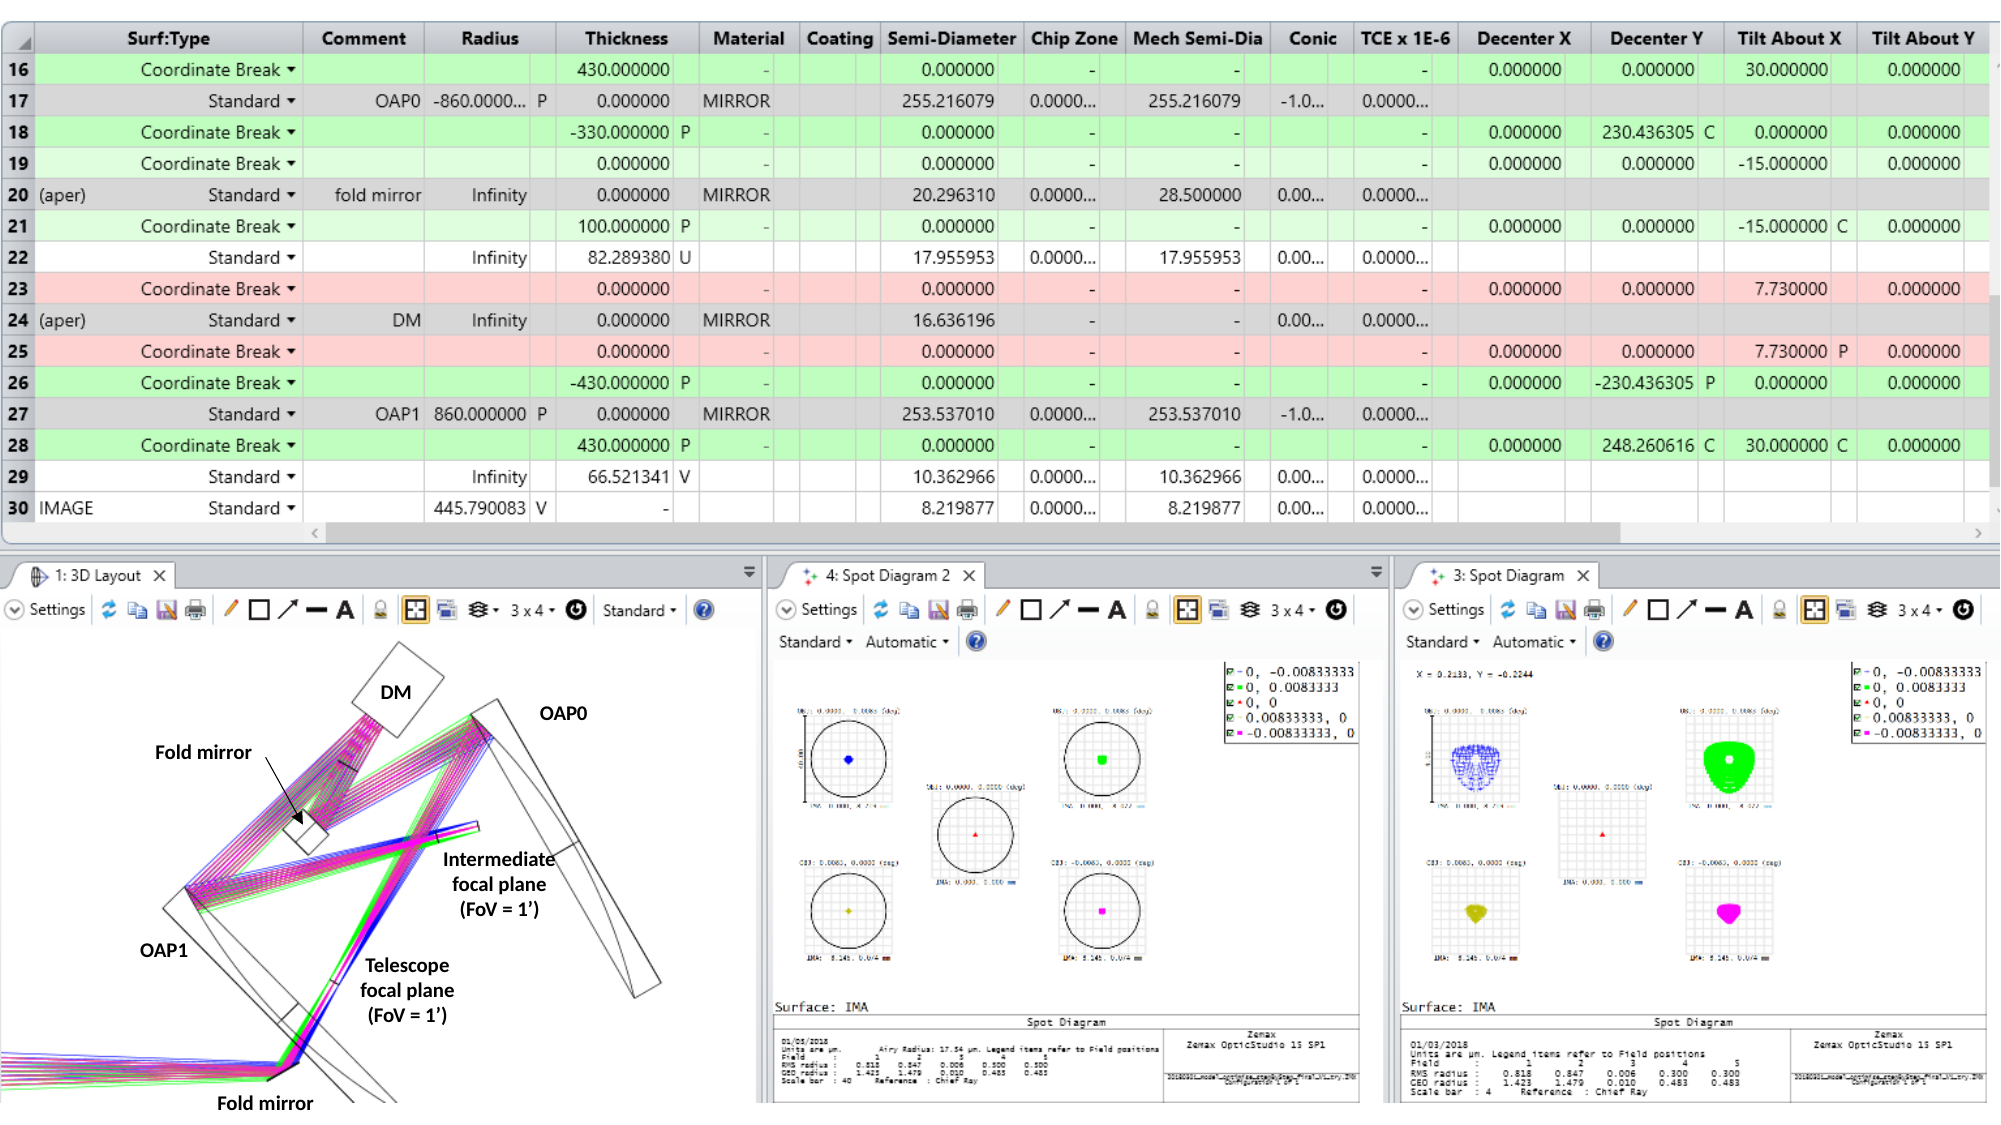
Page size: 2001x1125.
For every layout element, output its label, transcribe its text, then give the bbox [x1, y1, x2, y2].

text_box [265, 757, 303, 825]
picture [0, 20, 2000, 1103]
text_box Fold mirror [202, 1103, 329, 1122]
